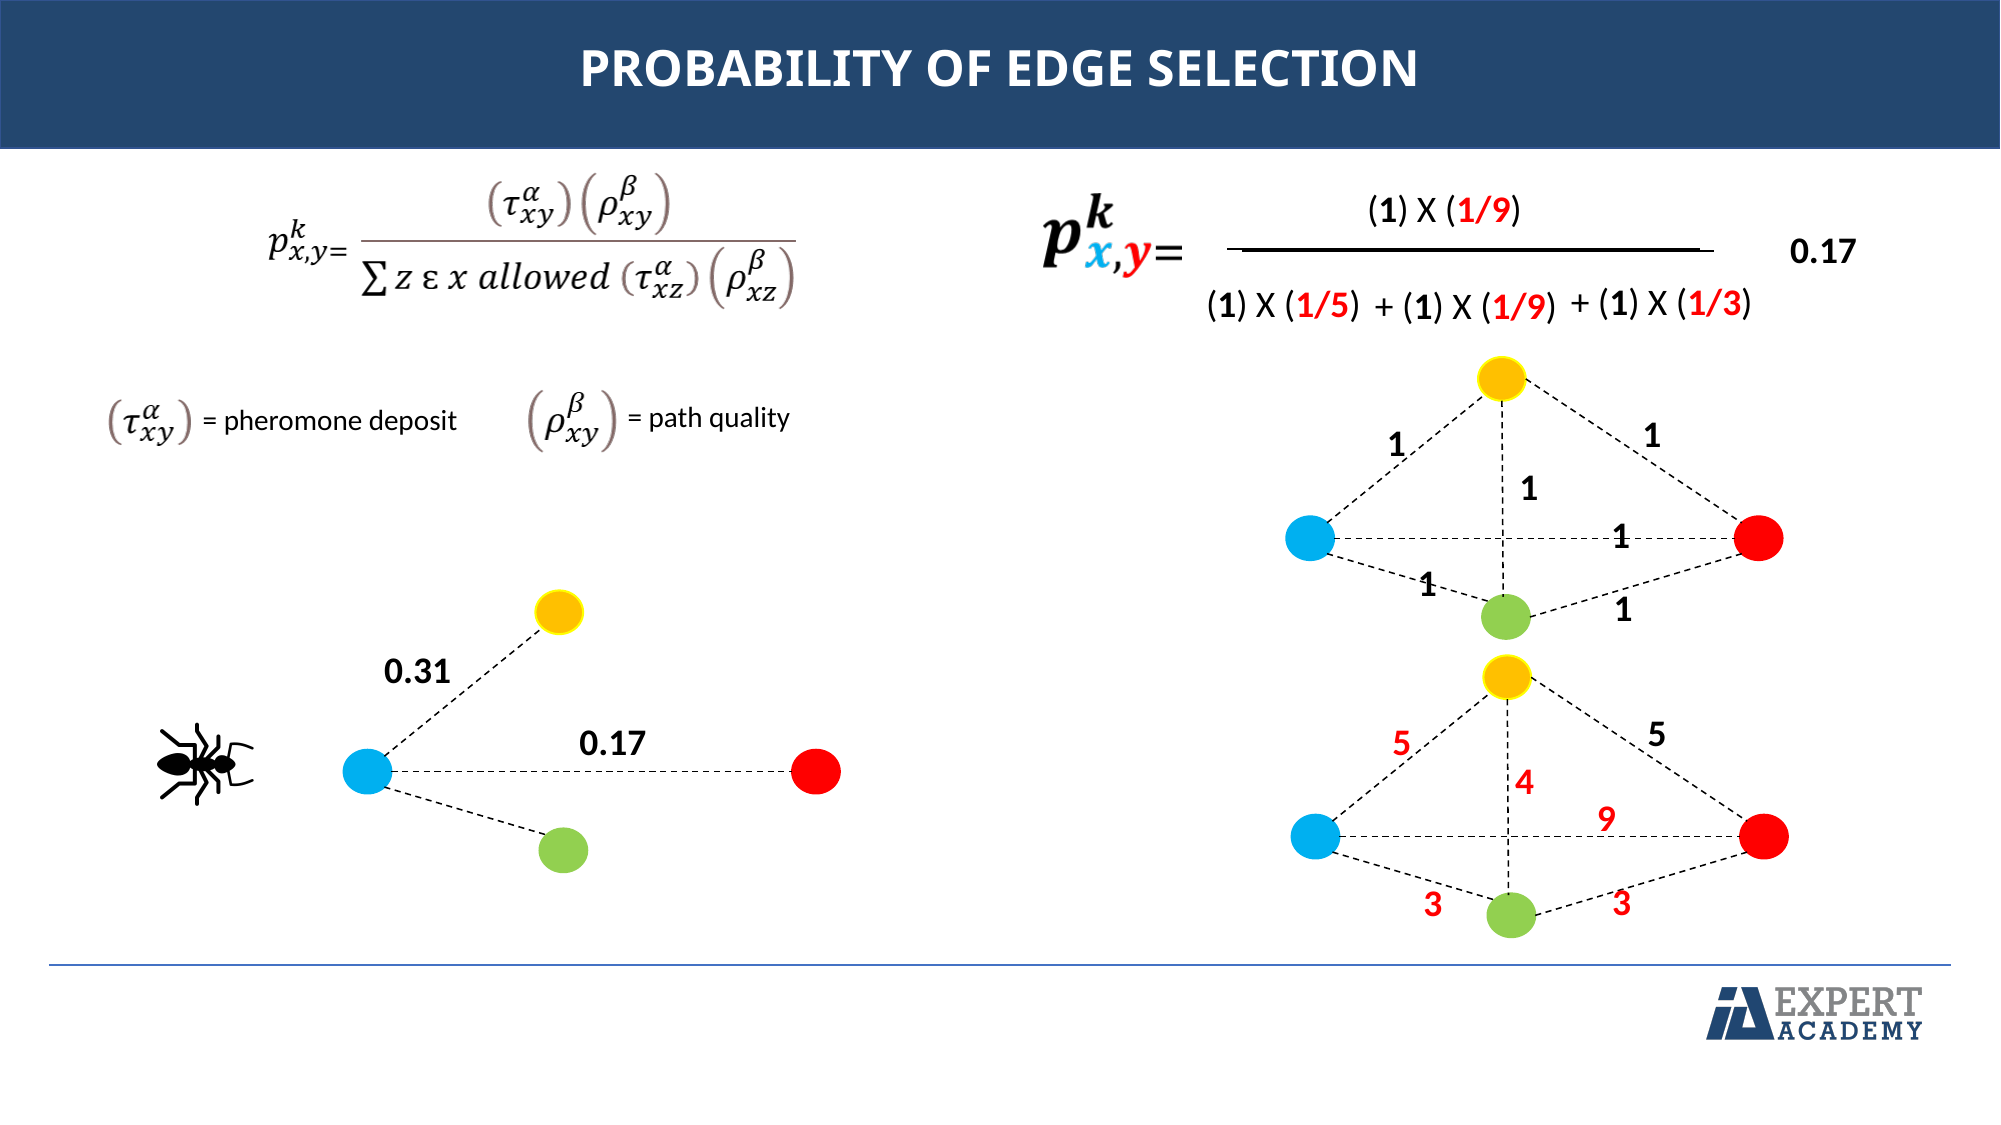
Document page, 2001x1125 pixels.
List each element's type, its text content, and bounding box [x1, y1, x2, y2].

text_box PROBABILITY OF EDGE SELECTION [378, 29, 1622, 105]
text_box = pheromone deposit [187, 393, 508, 444]
picture [1706, 987, 1922, 1040]
text_box 0.17 [1738, 218, 1909, 279]
text_box + (1) X (1/9) [1360, 274, 1577, 335]
text_box [1027, 177, 1182, 286]
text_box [1291, 655, 1789, 938]
text_box [508, 377, 635, 461]
text_box + (1) X (1/3) [1555, 270, 1786, 331]
text_box [158, 160, 906, 318]
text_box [343, 590, 841, 873]
text_box = path quality [612, 390, 816, 441]
text_box [77, 386, 221, 454]
text_box (1) X (1/5) [1191, 272, 1392, 378]
picture [140, 700, 268, 828]
text_box [0, 0, 2000, 149]
text_box (1) X (1/9) [1352, 177, 1569, 238]
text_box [1286, 356, 1783, 640]
